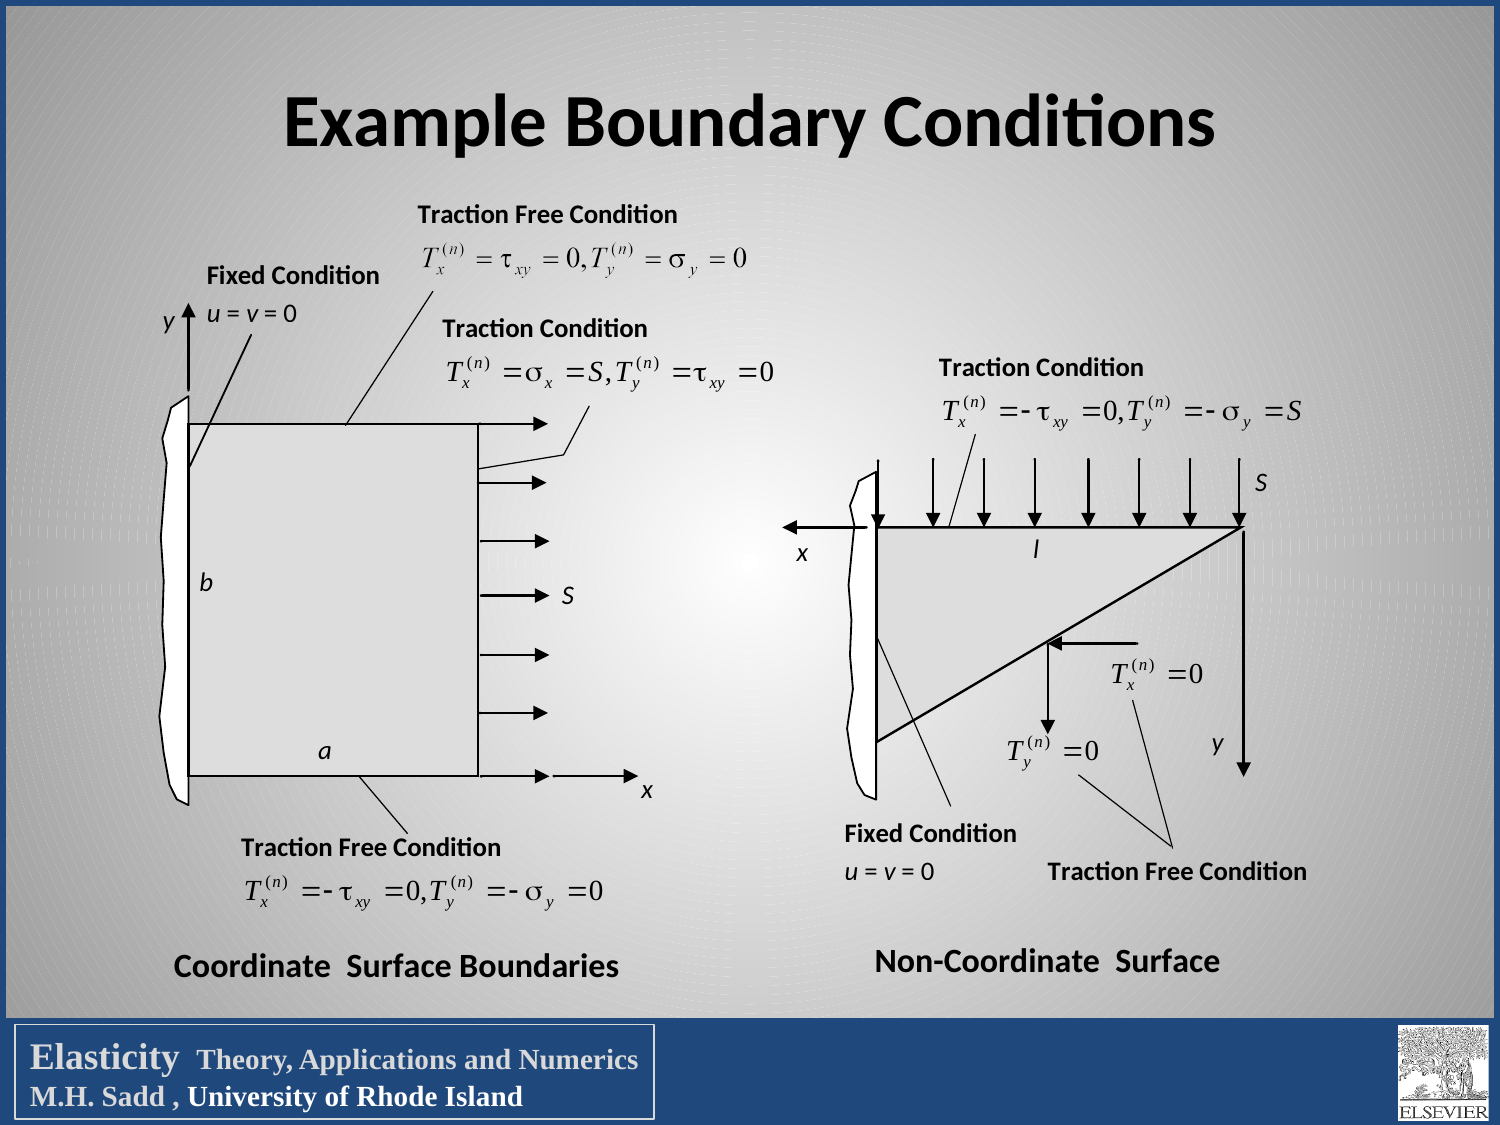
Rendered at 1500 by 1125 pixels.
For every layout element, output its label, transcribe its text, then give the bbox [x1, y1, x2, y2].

picture [1397, 1025, 1489, 1121]
text_box Elasticity Theory, Applications and Numerics M.H. Sadd , University of Rhode Island [15, 1024, 655, 1120]
picture [144, 182, 1329, 1006]
text_box [0, 1018, 1500, 1125]
text_box [0, 0, 1500, 1018]
